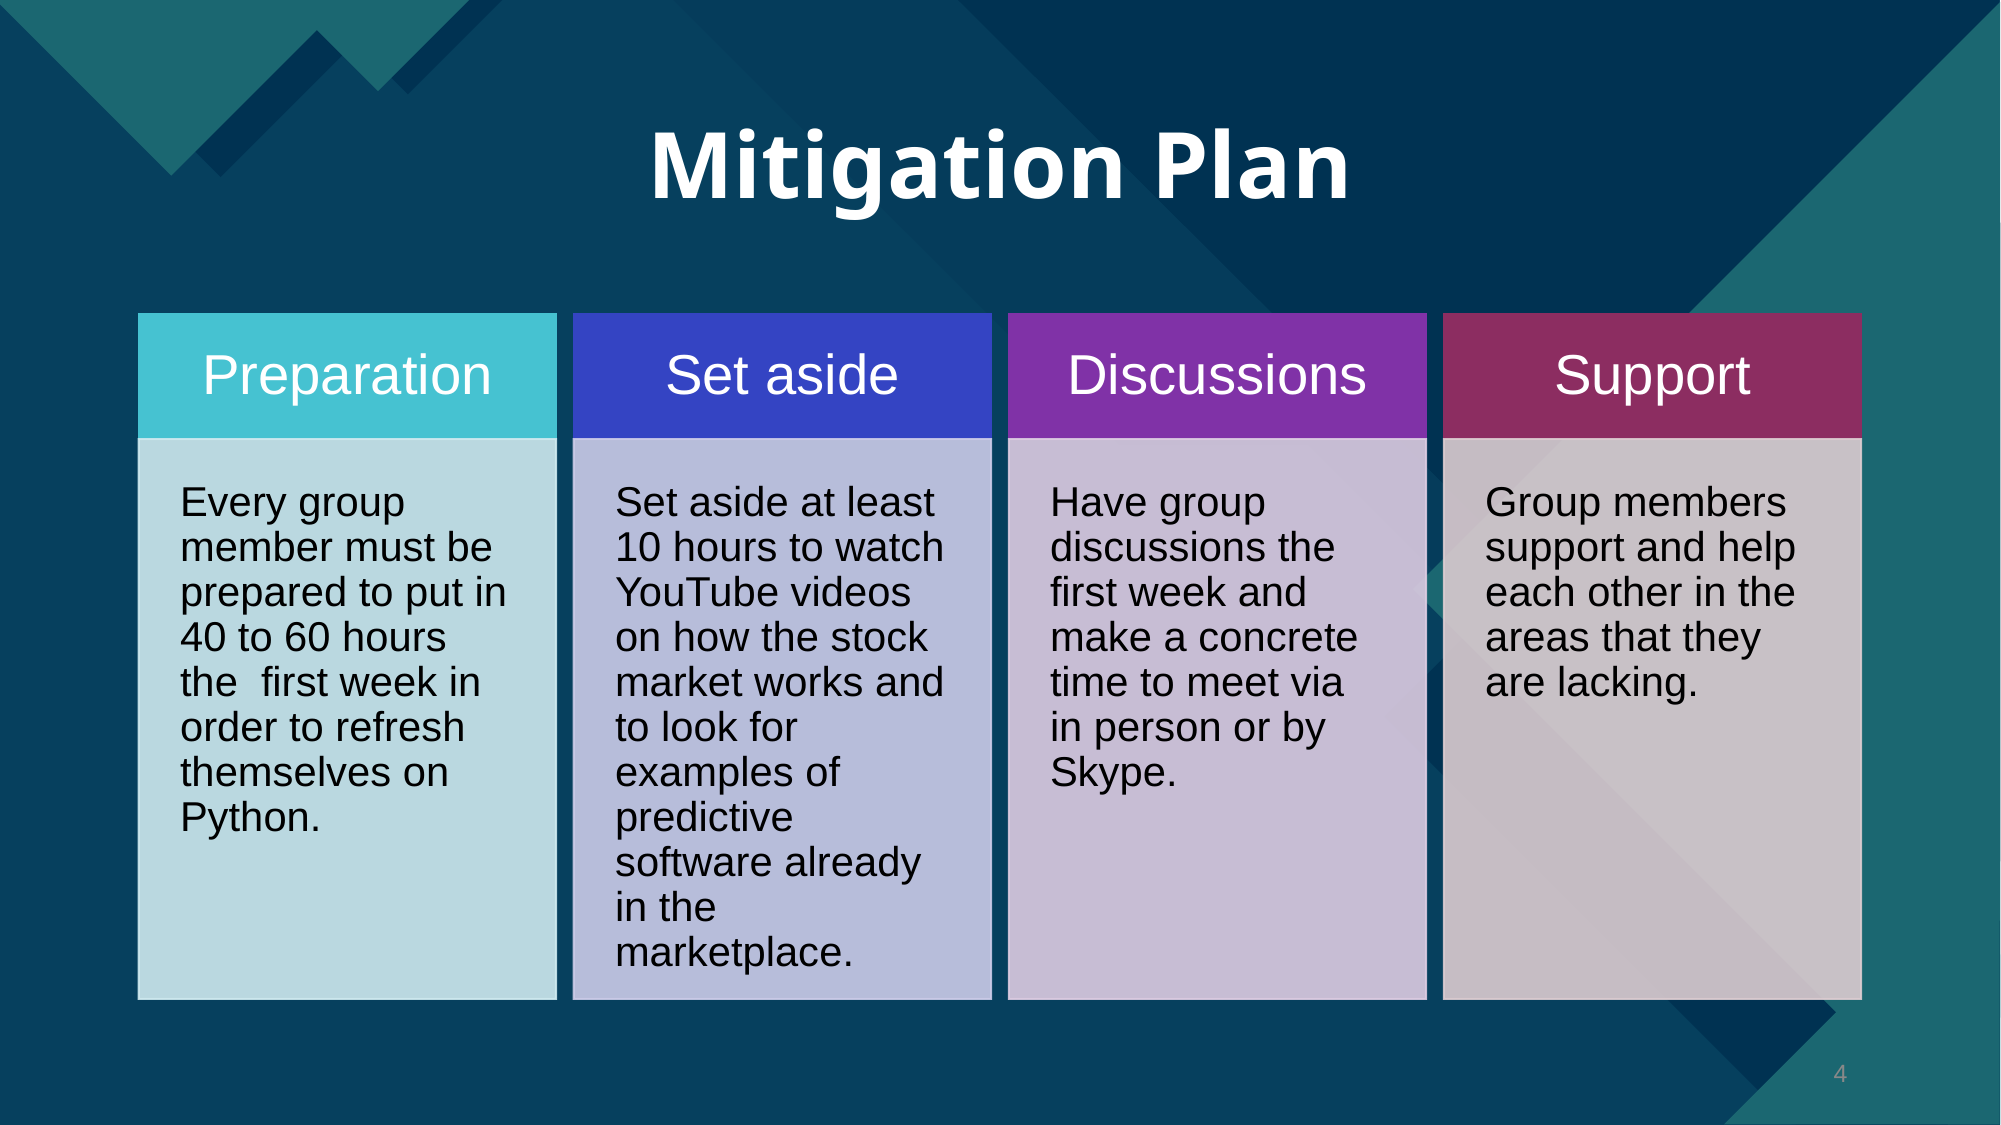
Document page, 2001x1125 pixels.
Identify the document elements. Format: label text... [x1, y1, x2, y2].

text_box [138, 313, 1862, 1000]
title Mitigation Plan [137, 59, 1863, 278]
slide_number ‹#› [1412, 1042, 1863, 1103]
